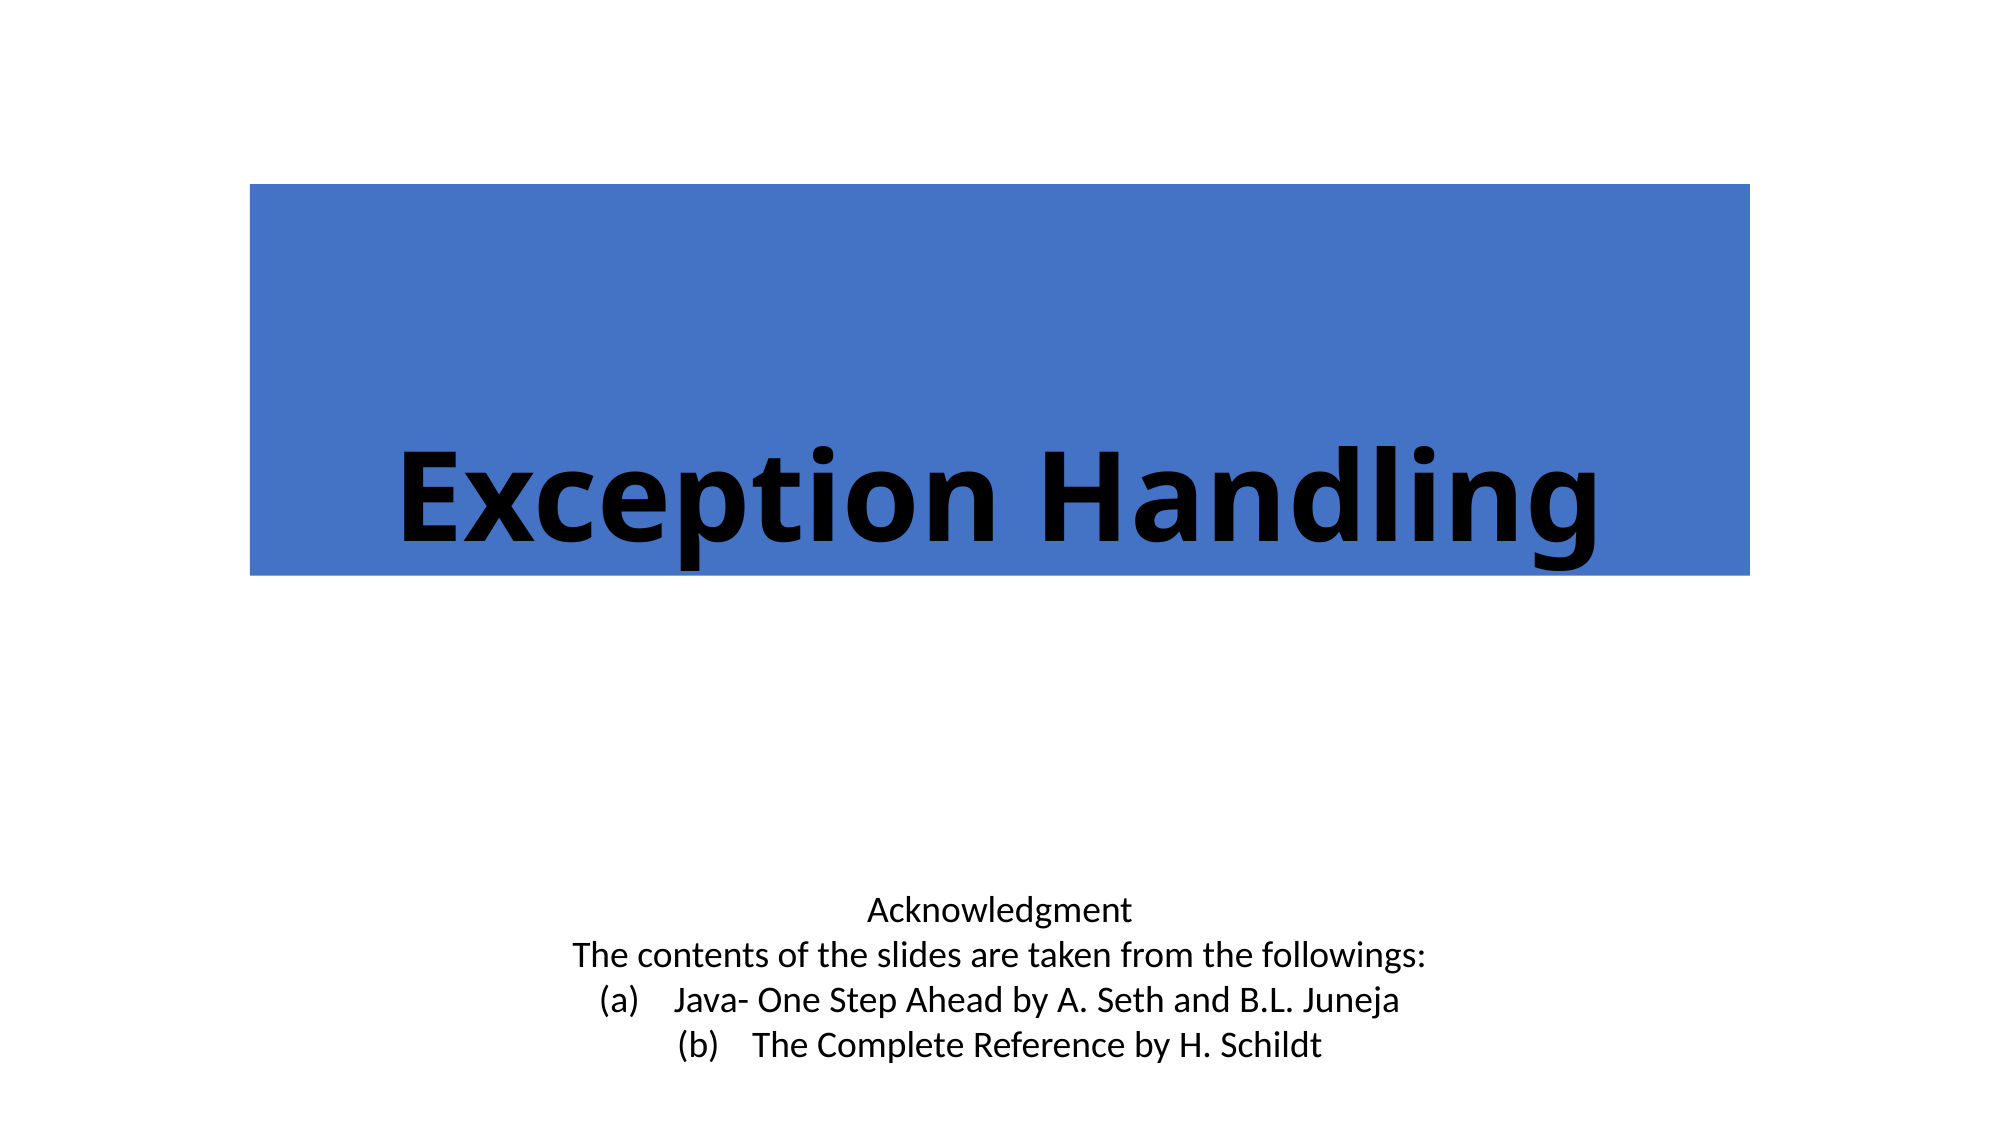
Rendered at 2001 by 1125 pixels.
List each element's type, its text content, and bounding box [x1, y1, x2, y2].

text_box Acknowledgment The contents of the slides are taken from the followings: Java- One Step Ahead by A. Seth and B.L. Juneja The Complete Reference by H. Schildt [0, 877, 2000, 1073]
title Exception Handling [249, 184, 1750, 576]
